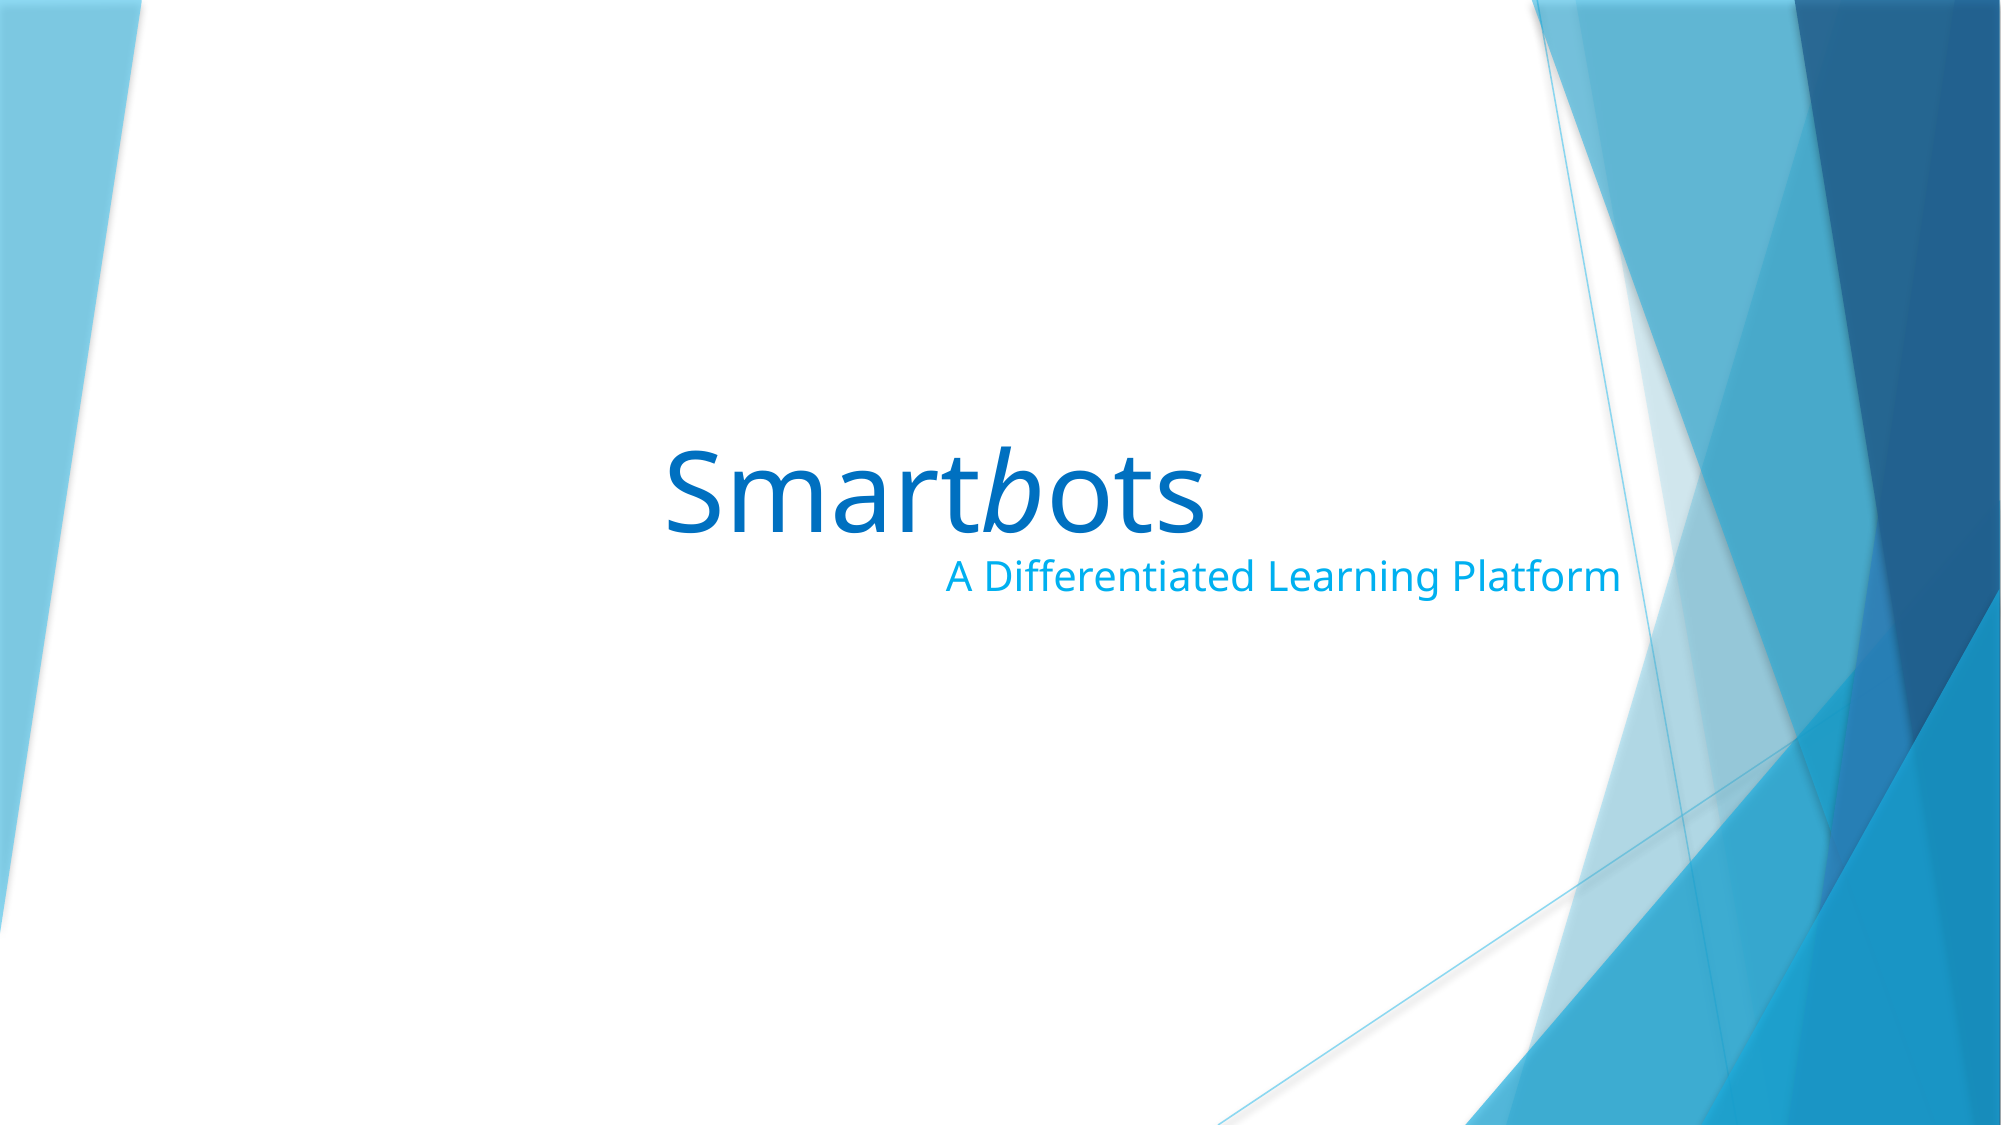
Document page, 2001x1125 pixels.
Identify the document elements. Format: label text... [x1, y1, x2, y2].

title Smartbots [473, 292, 1224, 542]
subtitle A Differentiated Learning Platform [362, 542, 1638, 723]
